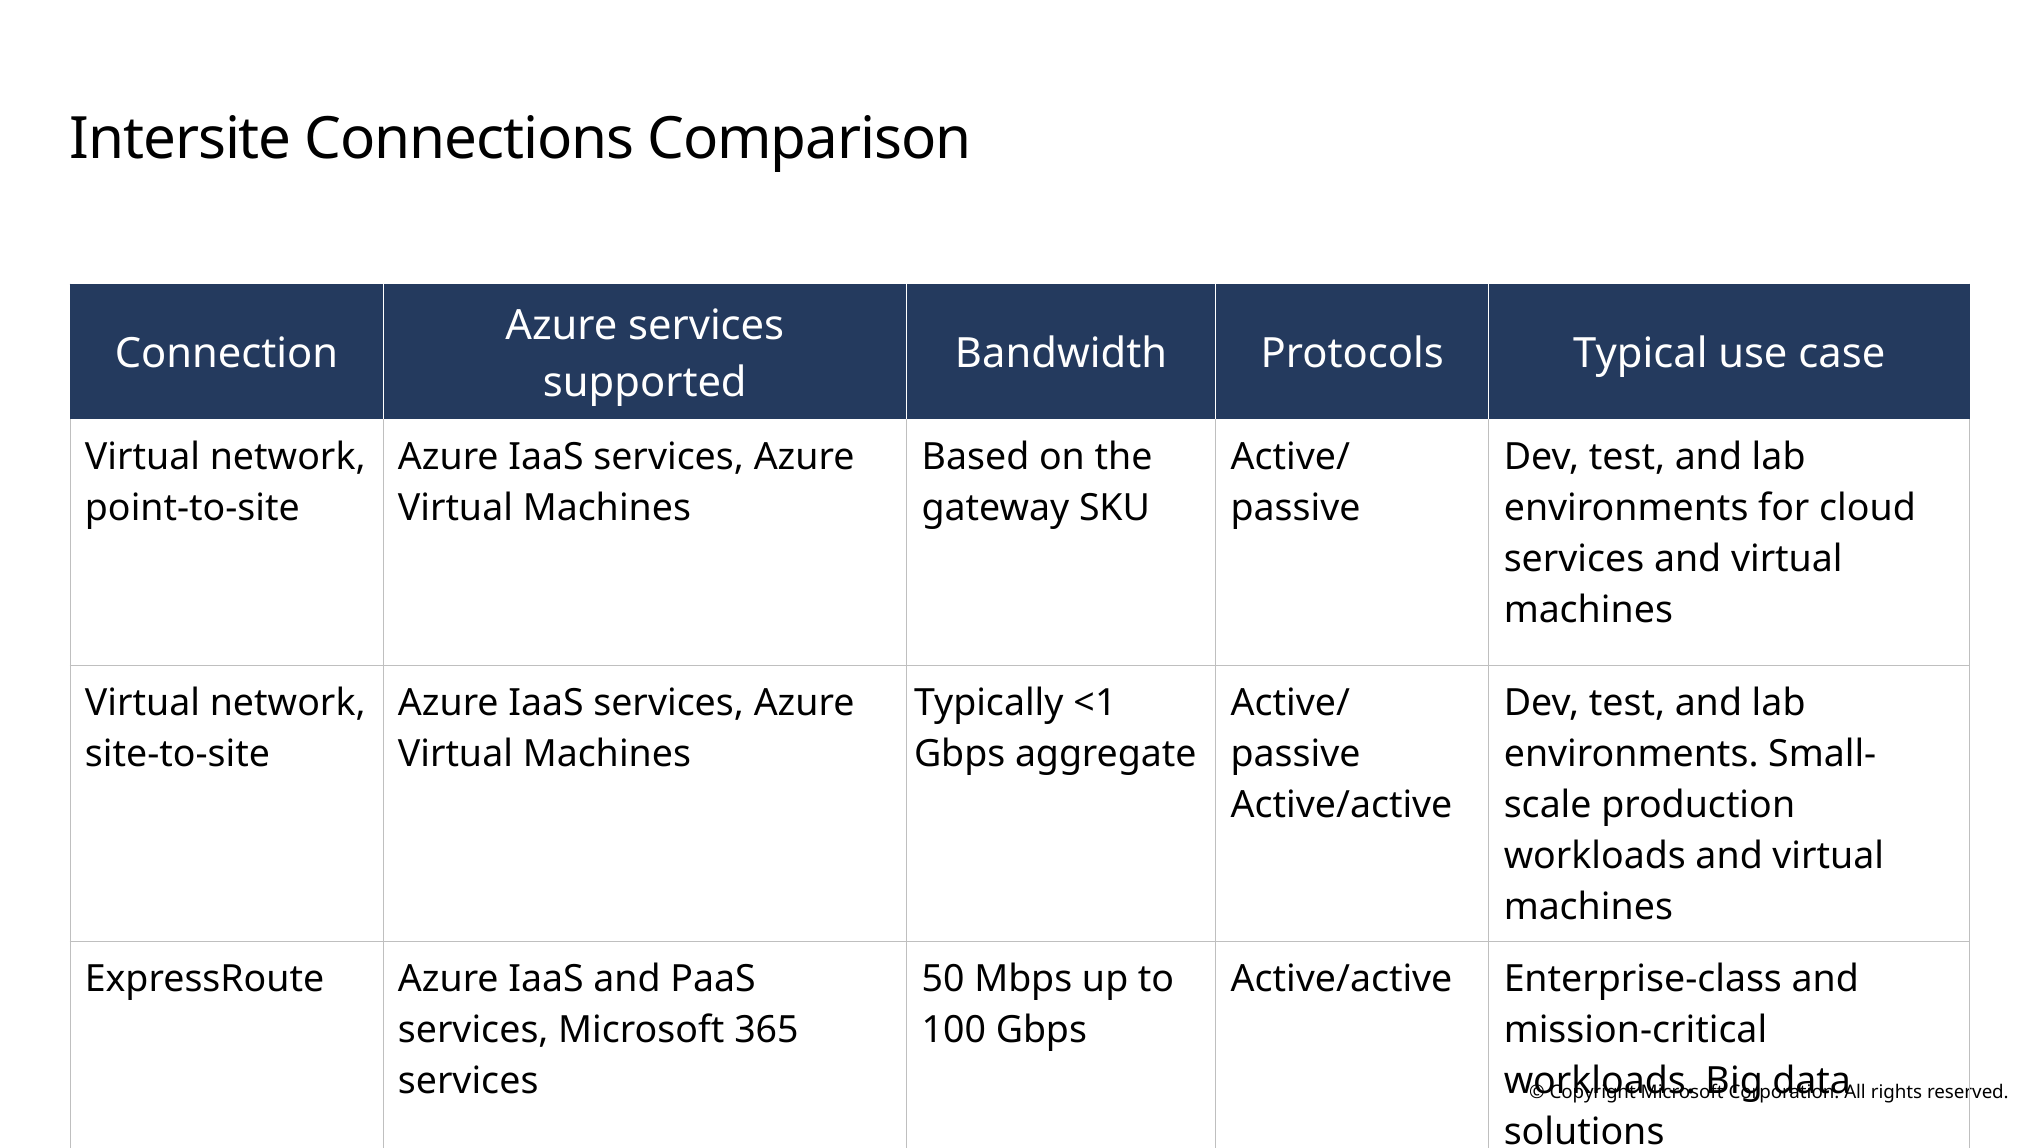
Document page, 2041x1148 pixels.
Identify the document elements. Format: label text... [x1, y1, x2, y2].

table_cell Virtual network, site-to-site [71, 666, 383, 941]
table_cell Active/passive [1216, 419, 1488, 665]
table_header Typical use case [1489, 285, 1969, 419]
table_cell Dev, test, and lab environments. Small-scale production workloads and virtual machines [1489, 666, 1969, 941]
table_header Protocols [1216, 285, 1488, 419]
table_cell ExpressRoute [71, 942, 383, 1148]
table_header Bandwidth [907, 285, 1215, 419]
table_cell 50 Mbps up to 100 Gbps [907, 942, 1215, 1148]
table_cell Based on the gateway SKU [907, 419, 1215, 665]
table_cell Azure IaaS and PaaS services, Microsoft 365 services [384, 942, 906, 1148]
table_header Azure services supported [384, 285, 906, 419]
title Intersite Connections Comparison [70, 103, 1969, 172]
table_cell Active/active [1216, 942, 1488, 1148]
table_cell Virtual network, point-to-site [71, 419, 383, 665]
table_cell Active/passive Active/active [1216, 666, 1488, 941]
table_cell Enterprise-class and mission-critical workloads. Big data solutions [1489, 942, 1969, 1148]
table_cell Azure IaaS services, Azure Virtual Machines [384, 666, 906, 941]
table_cell Dev, test, and lab environments for cloud services and virtual machines [1489, 419, 1969, 665]
table_header Connection [71, 285, 383, 419]
table_cell Azure IaaS services, Azure Virtual Machines [384, 419, 906, 665]
table_cell Typically <1 Gbps aggregate [907, 666, 1215, 941]
